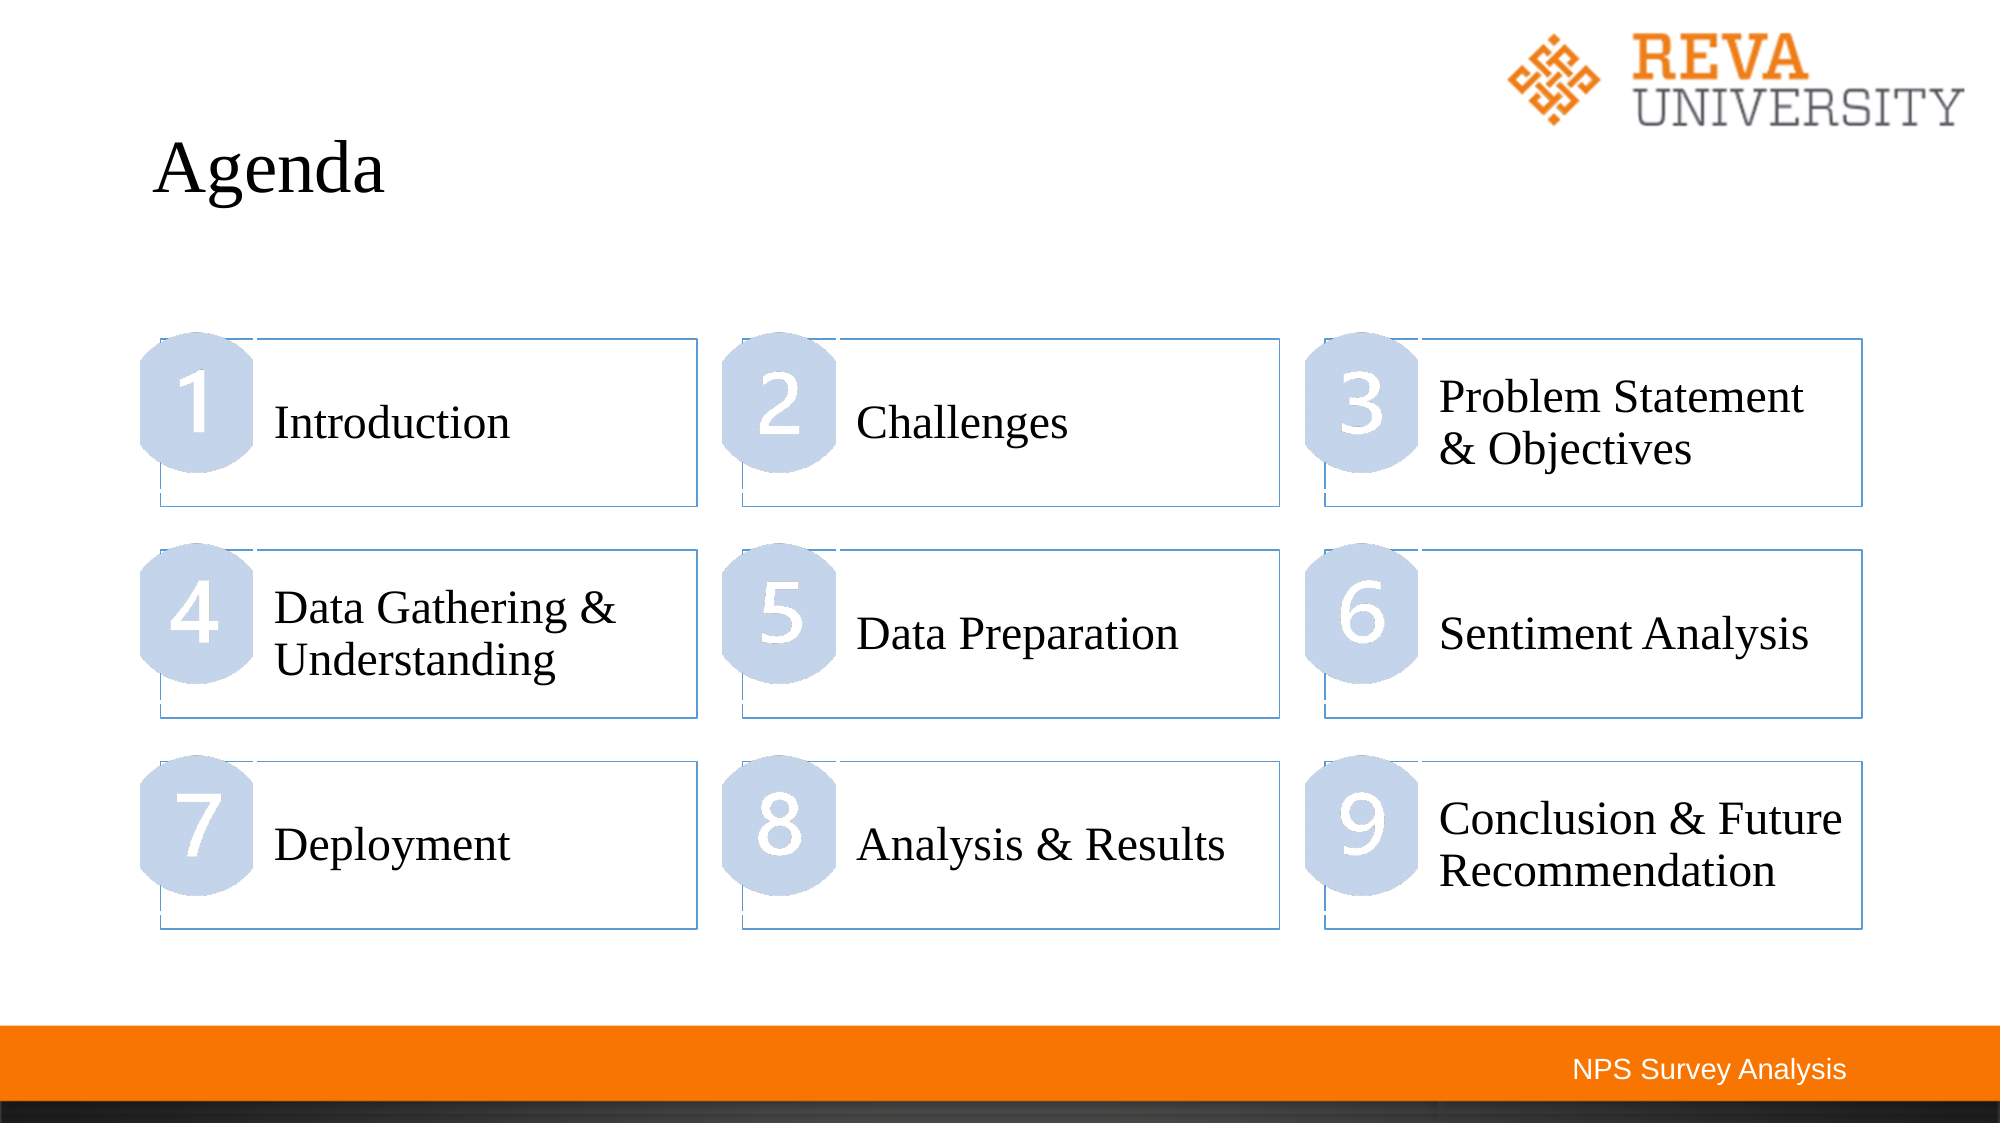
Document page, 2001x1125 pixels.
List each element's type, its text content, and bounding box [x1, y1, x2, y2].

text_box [137, 264, 1863, 980]
picture [1507, 15, 1988, 144]
title Agenda [137, 59, 1863, 264]
footer NPS Survey Analysis [1506, 1042, 1863, 1066]
picture [0, 1013, 2000, 1123]
